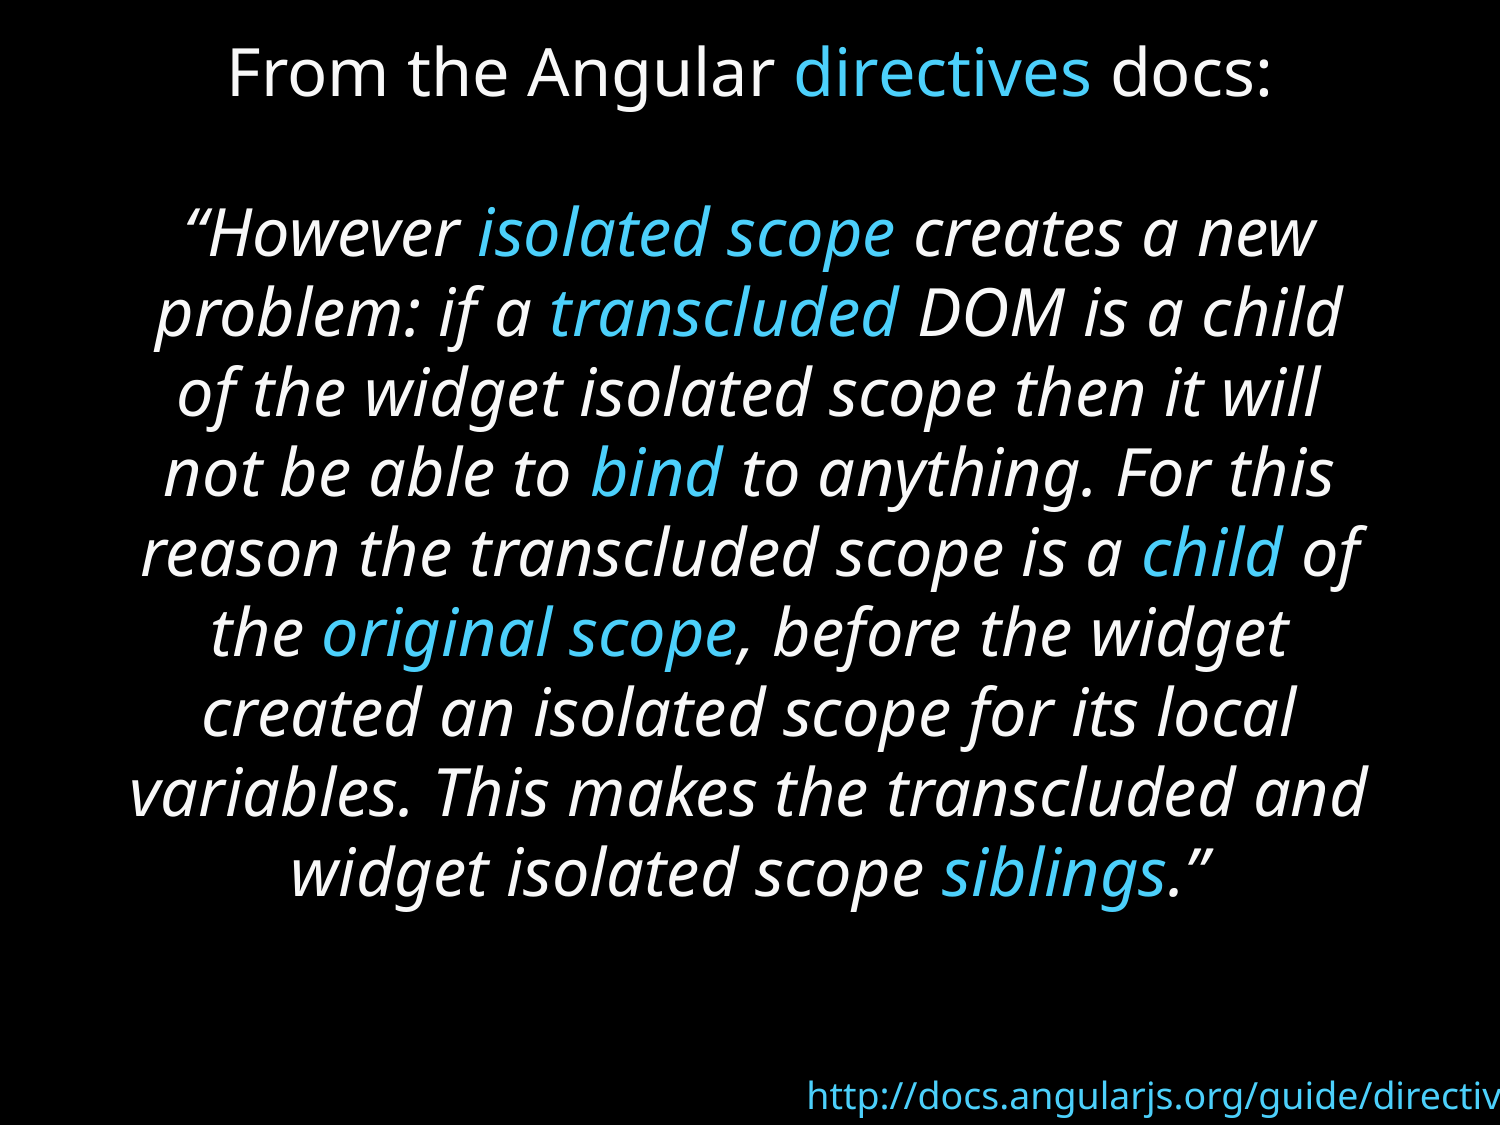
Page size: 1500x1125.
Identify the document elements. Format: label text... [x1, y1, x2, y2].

text_box http://docs.angularjs.org/guide/directive [791, 1064, 1500, 1125]
title From the Angular directives docs: “However isolated scope creates a new problem: if a transcluded DOM is a child of the widget isolated scope then it will not be able to bind to anything. For this reason the transcluded scope is a child of the original scope, before the widget created an isolated scope for its local variables. This makes the transcluded and widget isolated scope siblings.” [112, 349, 1388, 591]
